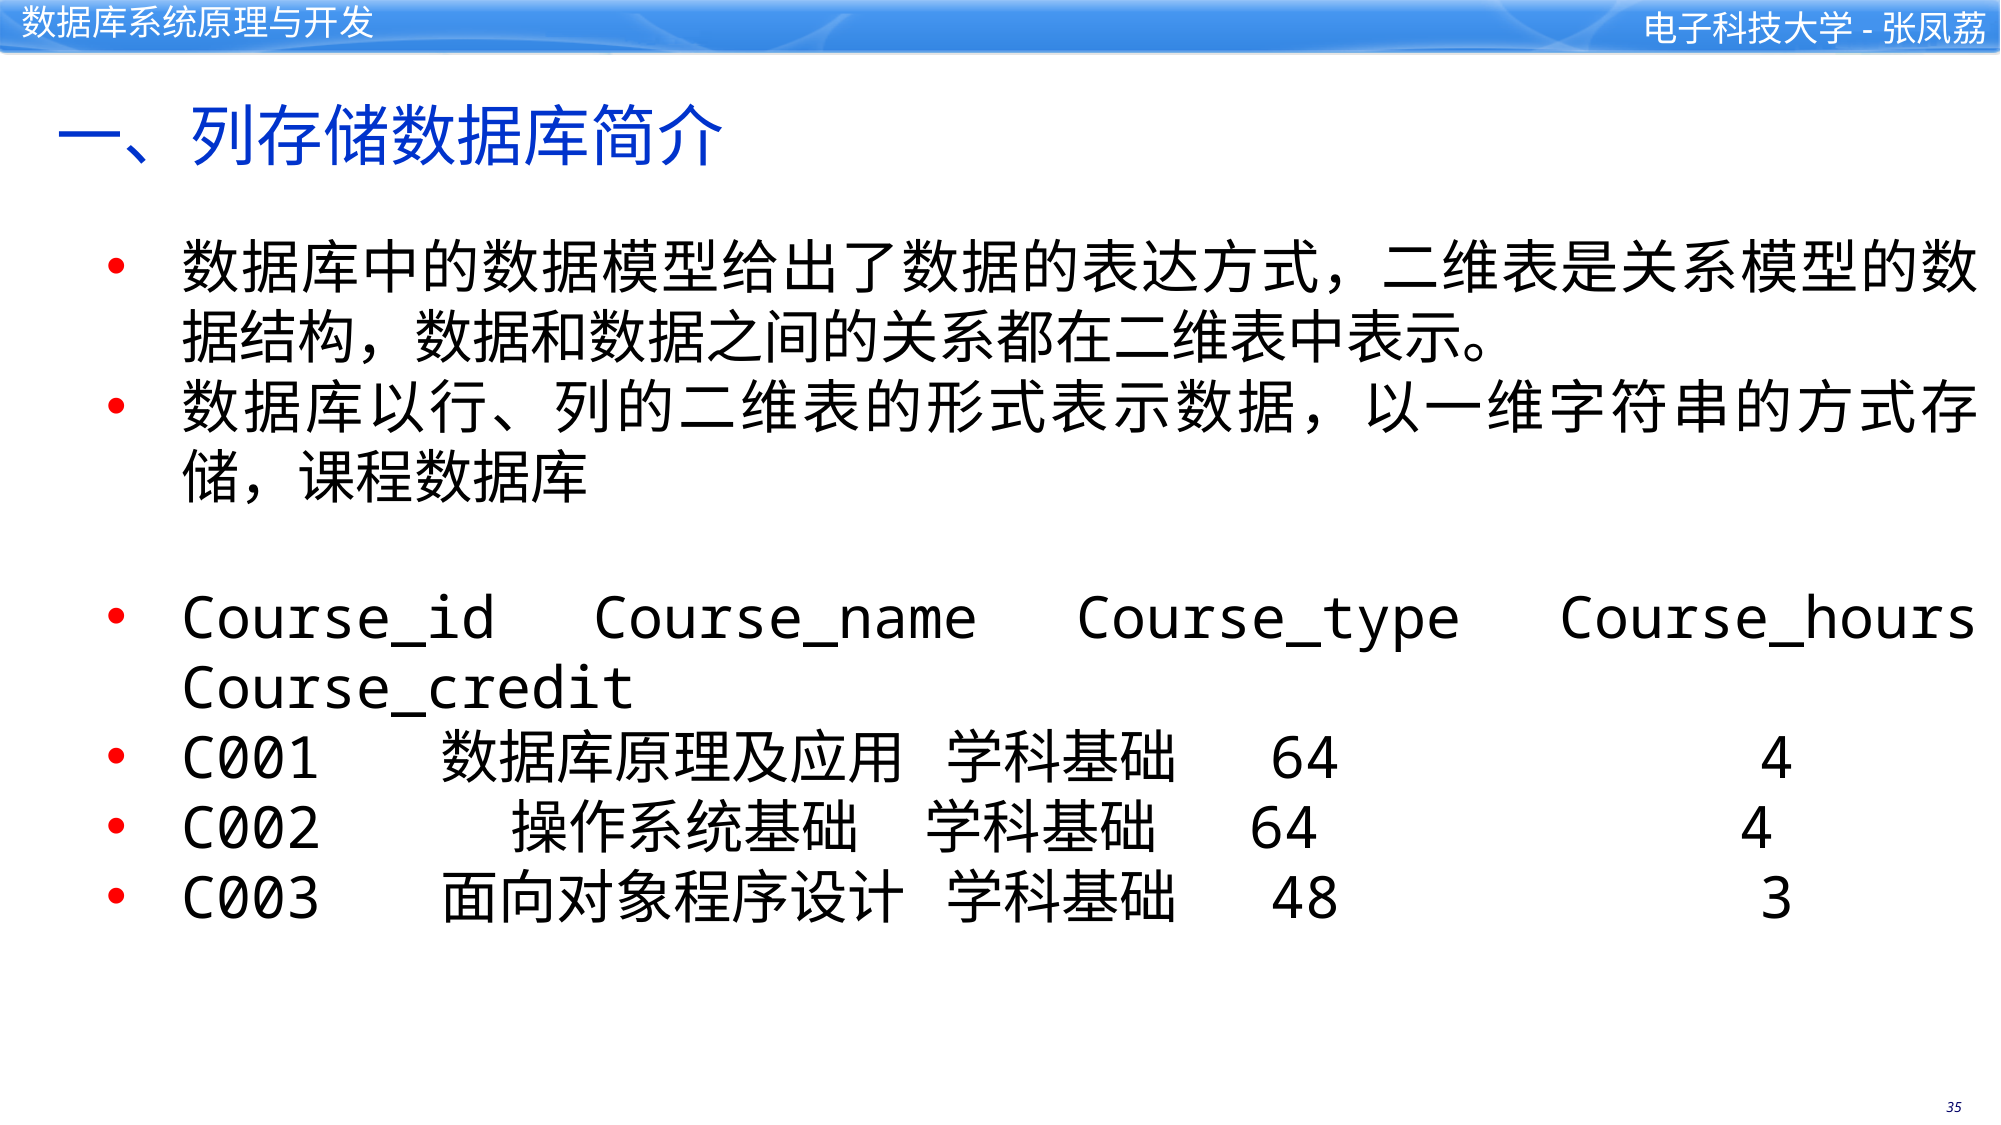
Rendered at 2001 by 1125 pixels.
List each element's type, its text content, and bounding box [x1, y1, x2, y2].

picture [0, 0, 2000, 55]
text_box 一、列存储数据库简介 [37, 84, 1130, 184]
text_box 数据库中的数据模型给出了数据的表达方式，二维表是关系模型的数据结构，数据和数据之间的关系都在二维表中表示。 数据库以行、列的二维表的形式表示数据，以一维字符串的方式存储，课程数据库 Course_id Course_name Course_type Course_hours Course_credit C001 数据库原理及应用 学科基础 64 4 C002 操作系统基础 学科基础 64 4 C003 面向对象程序设计 学科基础 48 3 [85, 220, 2000, 1011]
